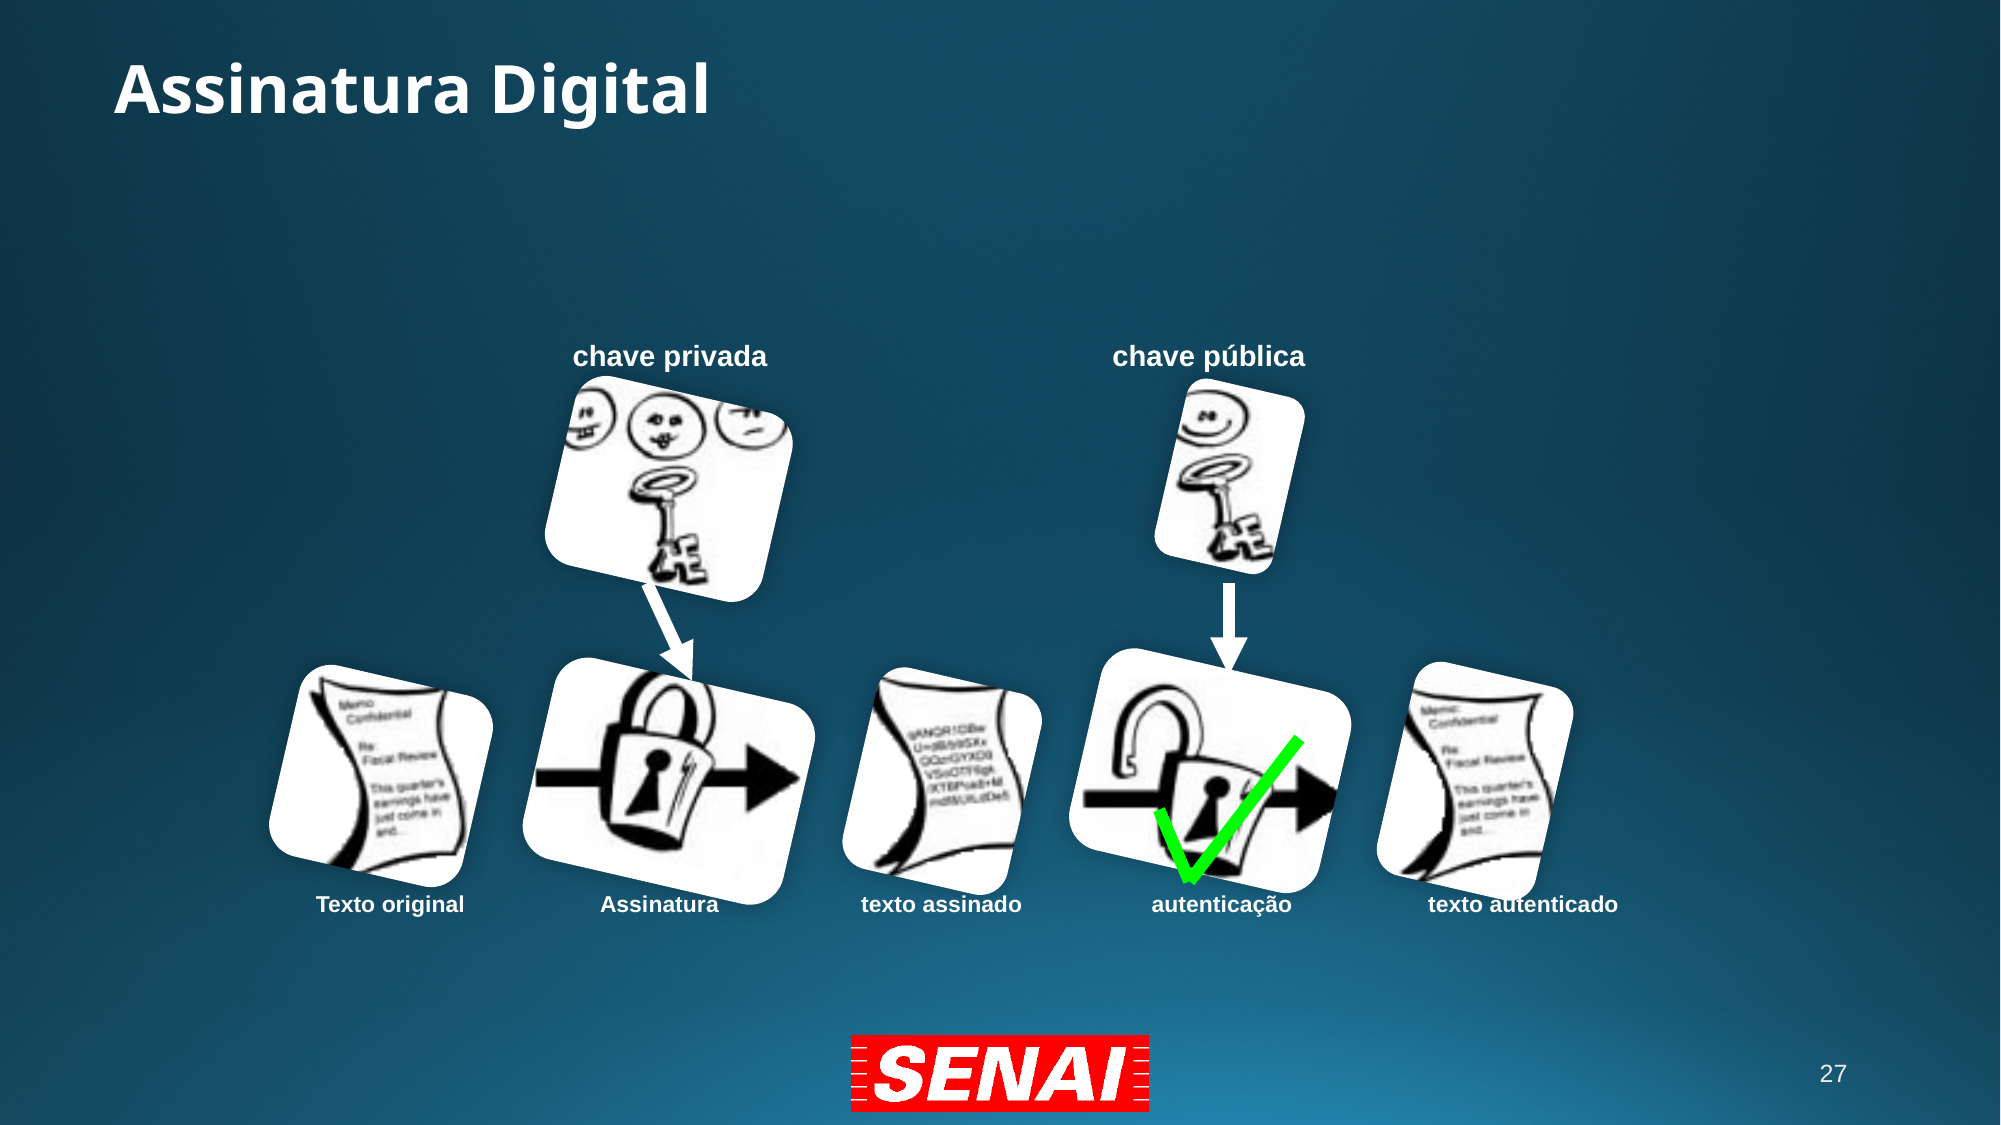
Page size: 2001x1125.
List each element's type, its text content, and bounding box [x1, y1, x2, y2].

picture [0, 0, 2001, 1125]
text_box chave pública [1097, 329, 1321, 380]
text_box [1158, 809, 1189, 882]
title Assinatura Digital [99, 0, 1863, 192]
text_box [1189, 738, 1300, 882]
text_box Texto original Assinatura texto assinado autenticação texto autenticado [301, 882, 1722, 925]
text_box chave privada [558, 330, 783, 380]
slide_number 27 [1412, 1042, 1863, 1103]
